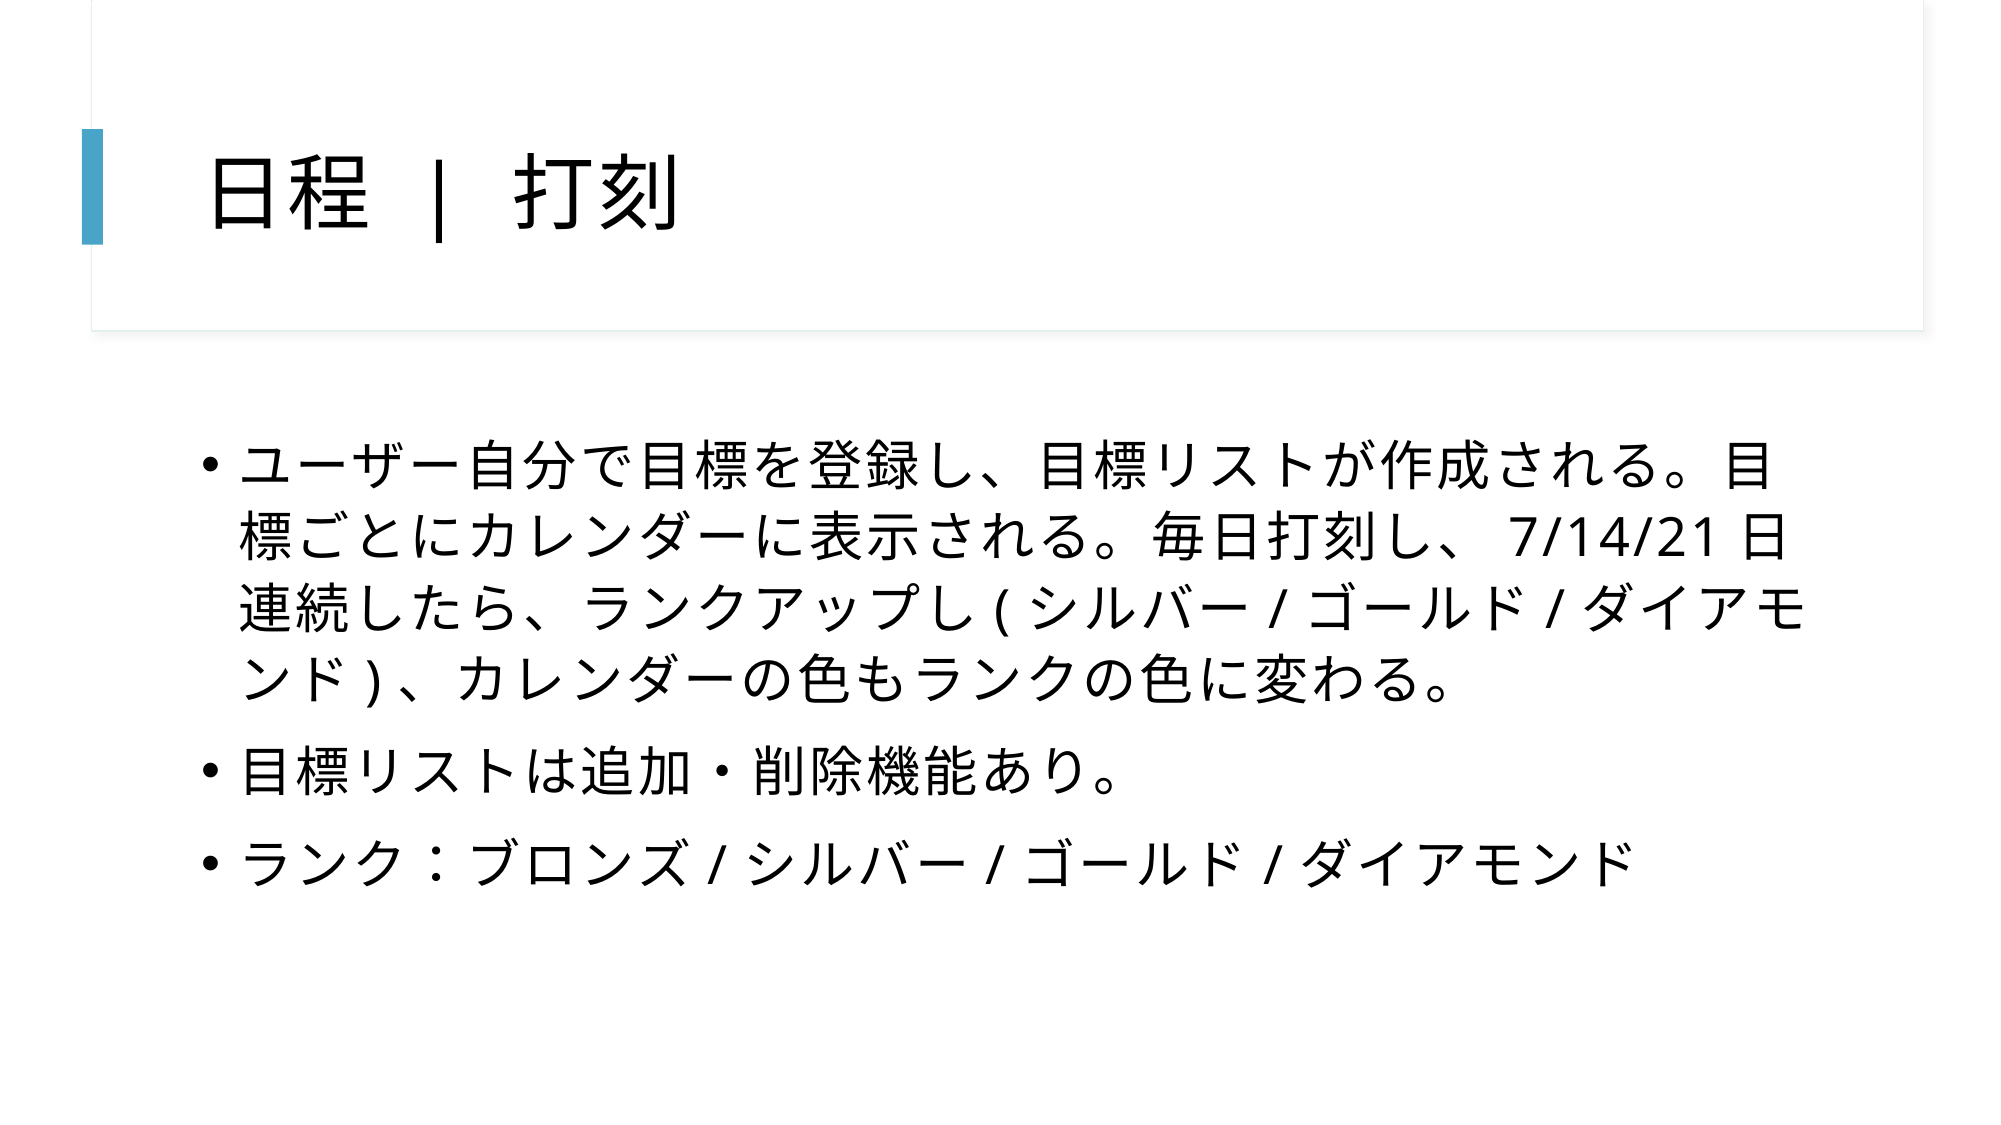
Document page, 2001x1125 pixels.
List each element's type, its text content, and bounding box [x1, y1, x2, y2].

title 日程 | 打刻 [183, 90, 1851, 284]
list ユーザー自分で目標を登録し、目標リストが作成される。目標ごとにカレンダーに表示される。毎日打刻し、7/14/21日連続したら、ランクアップし(シルバー/ゴールド/ダイアモンド)、カレンダーの色もランクの色に変わる。 目標リストは追加・削除機能あり。 ランク：ブロンズ/シルバー/ゴールド/ダイアモンド [183, 406, 1851, 1013]
